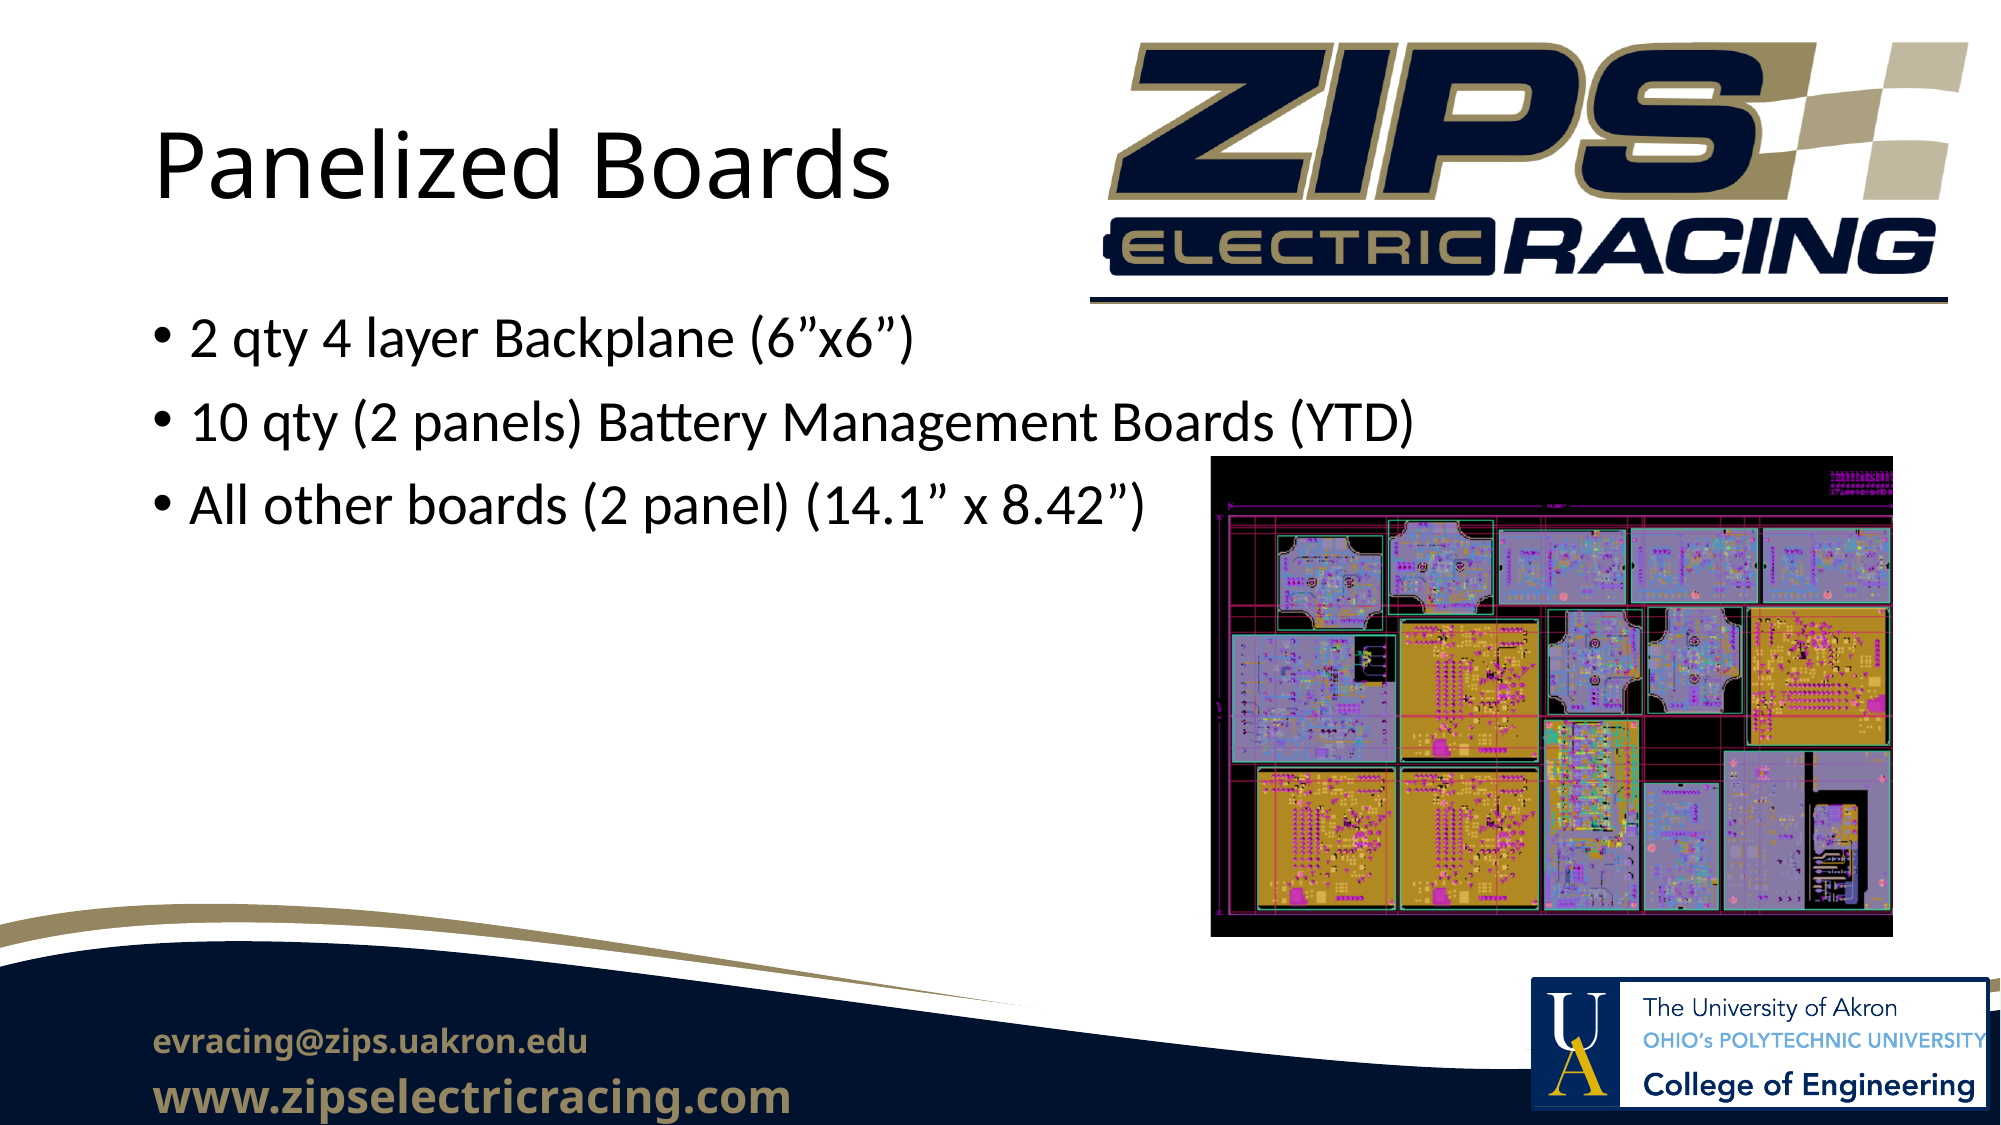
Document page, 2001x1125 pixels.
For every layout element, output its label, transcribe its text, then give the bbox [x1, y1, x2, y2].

list 2 qty 4 layer Backplane (6”x6”) 10 qty (2 panels) Battery Management Boards (YTD) All other boards (2 panel) (14.1” x 8.42”) [137, 299, 1863, 1014]
title Panelized Boards [137, 59, 1863, 278]
picture [1311, 354, 1986, 1107]
picture [1089, 18, 1980, 300]
